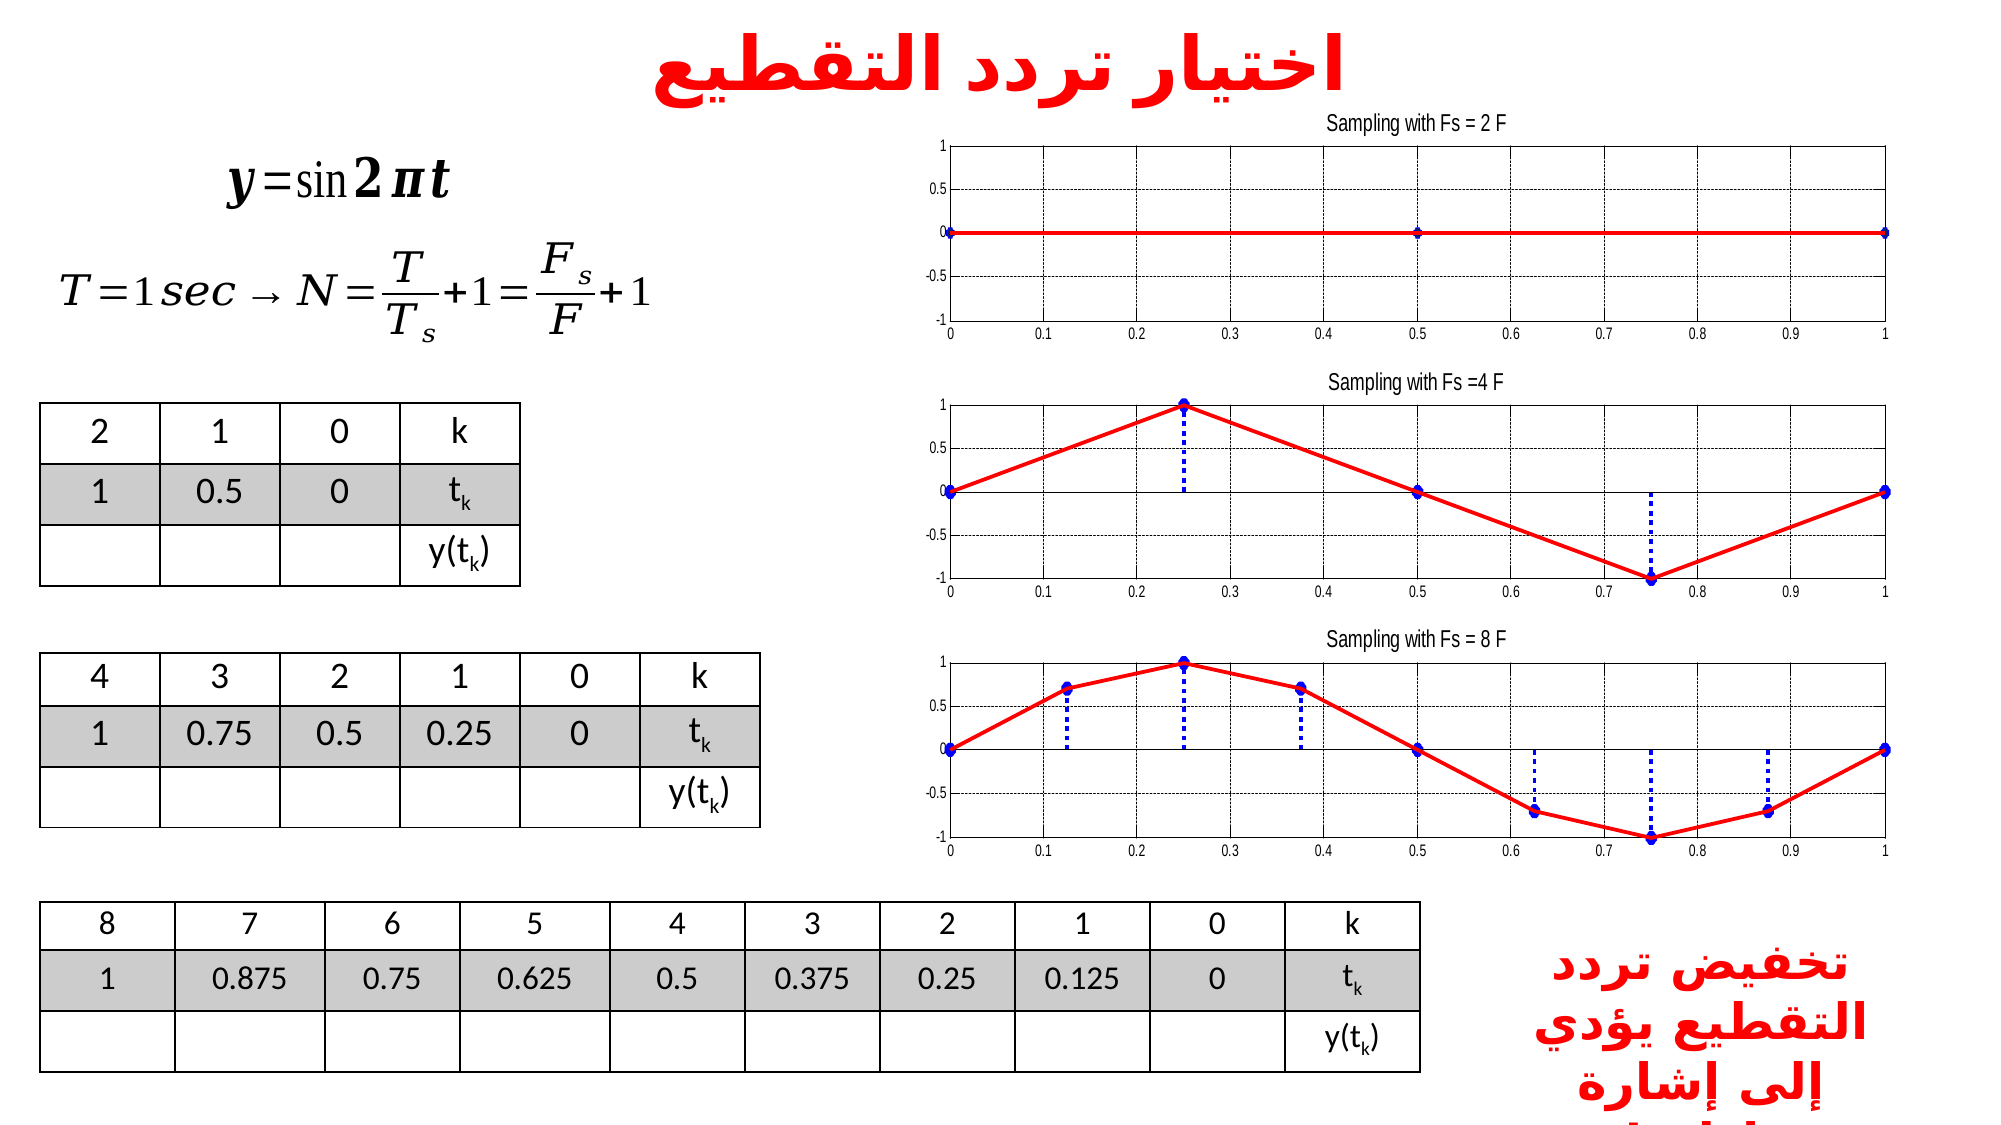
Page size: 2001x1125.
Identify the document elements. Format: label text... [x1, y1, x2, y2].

table_header 4 [611, 903, 744, 949]
table_cell 0.875 [176, 951, 324, 1010]
table_cell tk [401, 465, 519, 524]
table_cell 0.75 [161, 707, 279, 766]
table_cell [401, 768, 519, 827]
table_cell [41, 768, 159, 827]
table_cell 0.75 [326, 951, 459, 1010]
table_cell tk [641, 707, 759, 766]
table_cell 0.5 [161, 465, 279, 524]
table_cell [521, 768, 639, 827]
table_header 0 [521, 654, 639, 705]
table_cell 0 [1151, 951, 1284, 1010]
table_cell 0 [521, 707, 639, 766]
table_cell [1151, 1012, 1284, 1071]
table_cell y(tk) [1286, 1012, 1419, 1071]
table_header 2 [281, 654, 399, 705]
table_cell 0.25 [401, 707, 519, 766]
table_header 1 [1016, 903, 1149, 949]
table_cell [746, 1012, 879, 1071]
table_cell 0.5 [611, 951, 744, 1010]
table_cell 0.25 [881, 951, 1014, 1010]
table_cell 1 [41, 465, 159, 524]
title اختيار تردد التقطيع [137, 0, 1863, 134]
table_cell [281, 526, 399, 585]
table_cell tk [1286, 951, 1419, 1010]
table_header 1 [161, 404, 279, 463]
table_cell 1 [41, 707, 159, 766]
table_cell [611, 1012, 744, 1071]
table_header 1 [401, 654, 519, 705]
table_header 4 [41, 654, 159, 705]
table_header k [1286, 903, 1419, 949]
table_header 7 [176, 903, 324, 949]
table_header 3 [161, 654, 279, 705]
text_box تخفيض تردد التقطيع يؤدي إلى إشارة خاطئة! [1488, 922, 1913, 1125]
table_cell 0.375 [746, 951, 879, 1010]
table_header 2 [41, 404, 159, 463]
table_cell [41, 1012, 174, 1071]
table_cell [161, 526, 279, 585]
table_header 2 [881, 903, 1014, 949]
table_cell [161, 768, 279, 827]
table_cell 0.125 [1016, 951, 1149, 1010]
table_cell 1 [41, 951, 174, 1010]
table_cell y(tk) [401, 526, 519, 585]
table_header k [401, 404, 519, 463]
table_header k [641, 654, 759, 705]
table_cell [326, 1012, 459, 1071]
table_header 5 [461, 903, 609, 949]
table_cell [176, 1012, 324, 1071]
table_header 0 [1151, 903, 1284, 949]
table_cell 0.625 [461, 951, 609, 1010]
table_header 3 [746, 903, 879, 949]
table_cell 0 [281, 465, 399, 524]
table_cell [461, 1012, 609, 1071]
table_cell [881, 1012, 1014, 1071]
picture [793, 70, 2000, 881]
table_cell y(tk) [641, 768, 759, 827]
table_cell 0.5 [281, 707, 399, 766]
table_cell [281, 768, 399, 827]
table_header 6 [326, 903, 459, 949]
table_header 8 [41, 903, 174, 949]
table_header 0 [281, 404, 399, 463]
table_cell [1016, 1012, 1149, 1071]
table_cell [41, 526, 159, 585]
